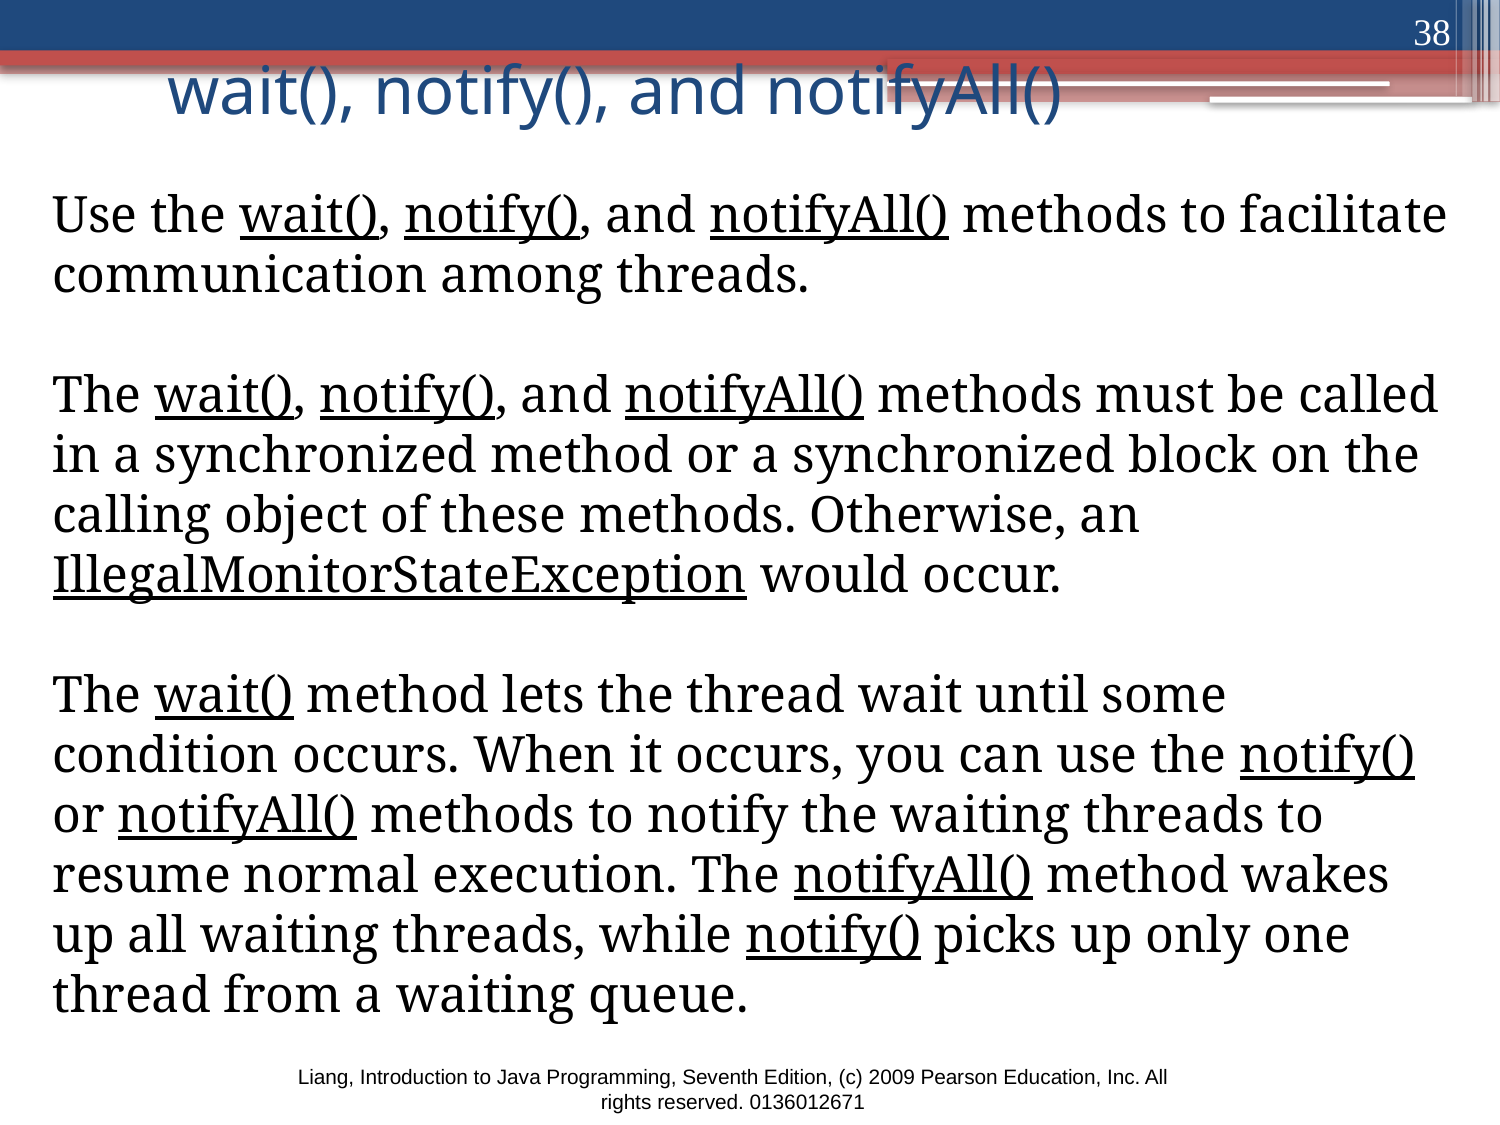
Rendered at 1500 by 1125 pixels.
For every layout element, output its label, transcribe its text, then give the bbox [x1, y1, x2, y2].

title wait(), notify(), and notifyAll() [112, 37, 1388, 138]
slide_number 38 [1340, 0, 1466, 61]
list Use the wait(), notify(), and notifyAll() methods to facilitate communication among threads. The wait(), notify(), and notifyAll() methods must be called in a synchronized method or a synchronized block on the calling object of these methods. Otherwise, an IllegalMonitorStateException would occur. The wait() method lets the thread wait until some condition occurs. When it occurs, you can use the notify() or notifyAll() methods to notify the waiting threads to resume normal execution. The notifyAll() method wakes up all waiting threads, while notify() picks up only one thread from a waiting queue. [37, 174, 1476, 1051]
